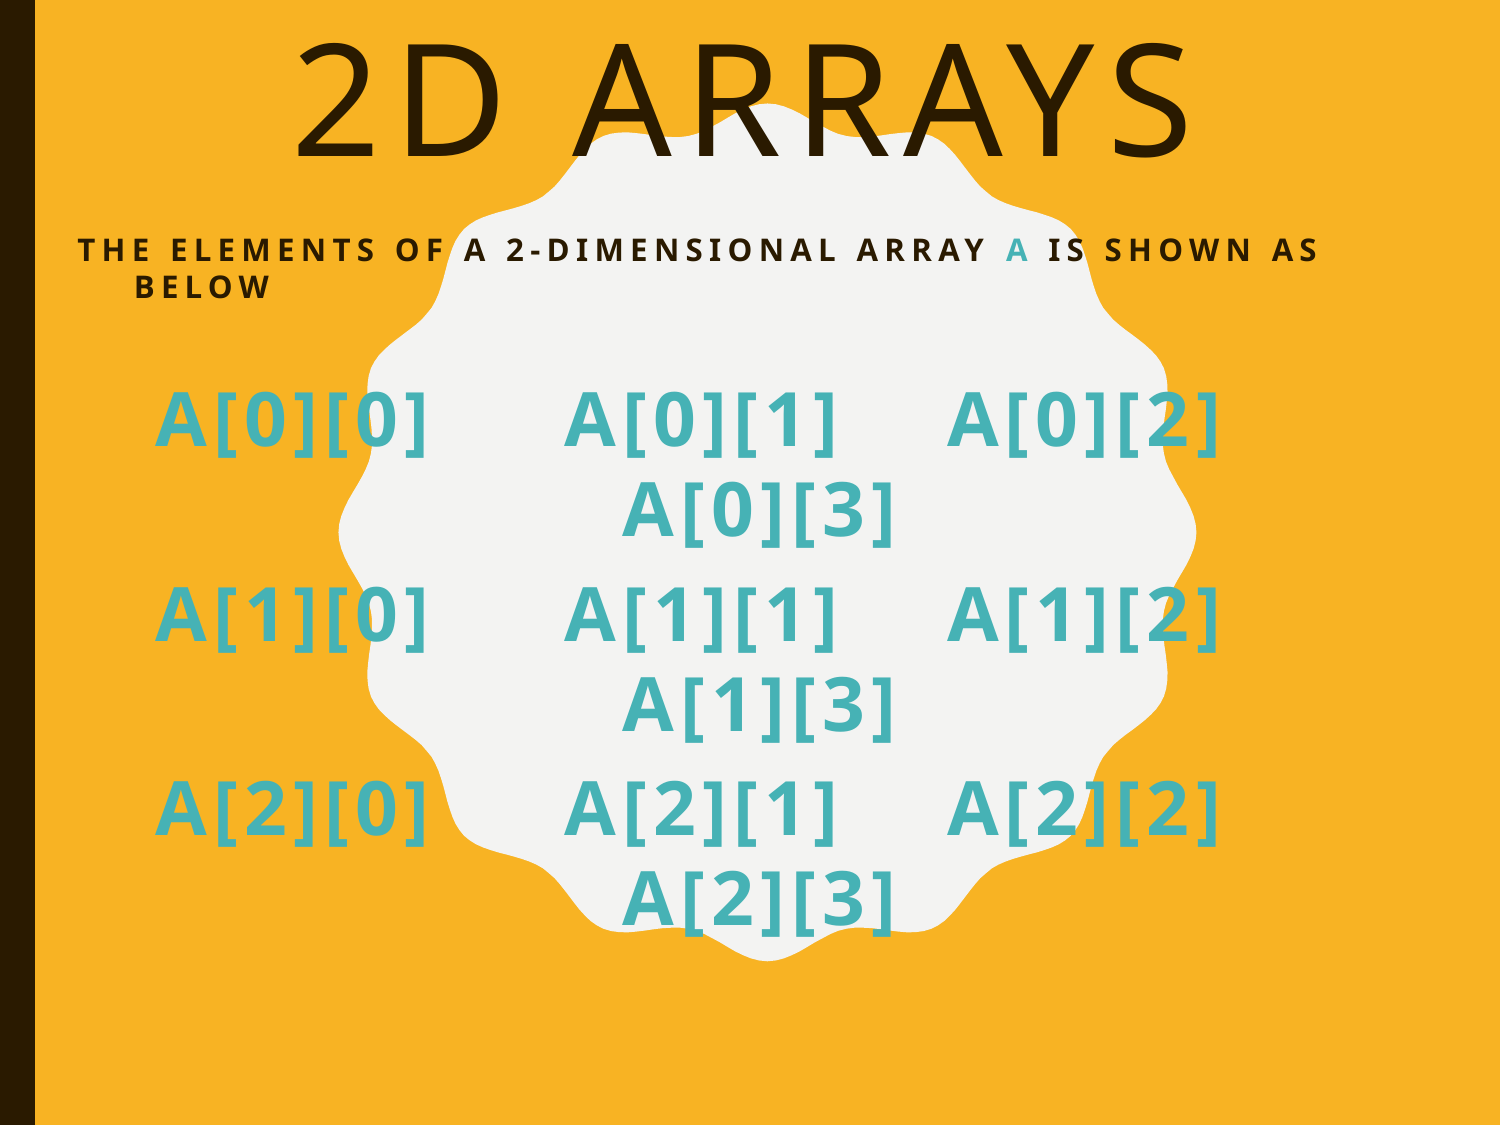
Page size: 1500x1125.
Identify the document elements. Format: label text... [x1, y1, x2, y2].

title 2D Arrays [105, 35, 1381, 176]
subtitle The elements of a 2-dimensional array a is shown as below a[0][0] a[0][1] a[0][2] a[0][3] a[1][0] a[1][1] a[1][2] a[1][3] a[2][0] a[2][1] a[2][2] a[2][3] [62, 222, 1400, 997]
